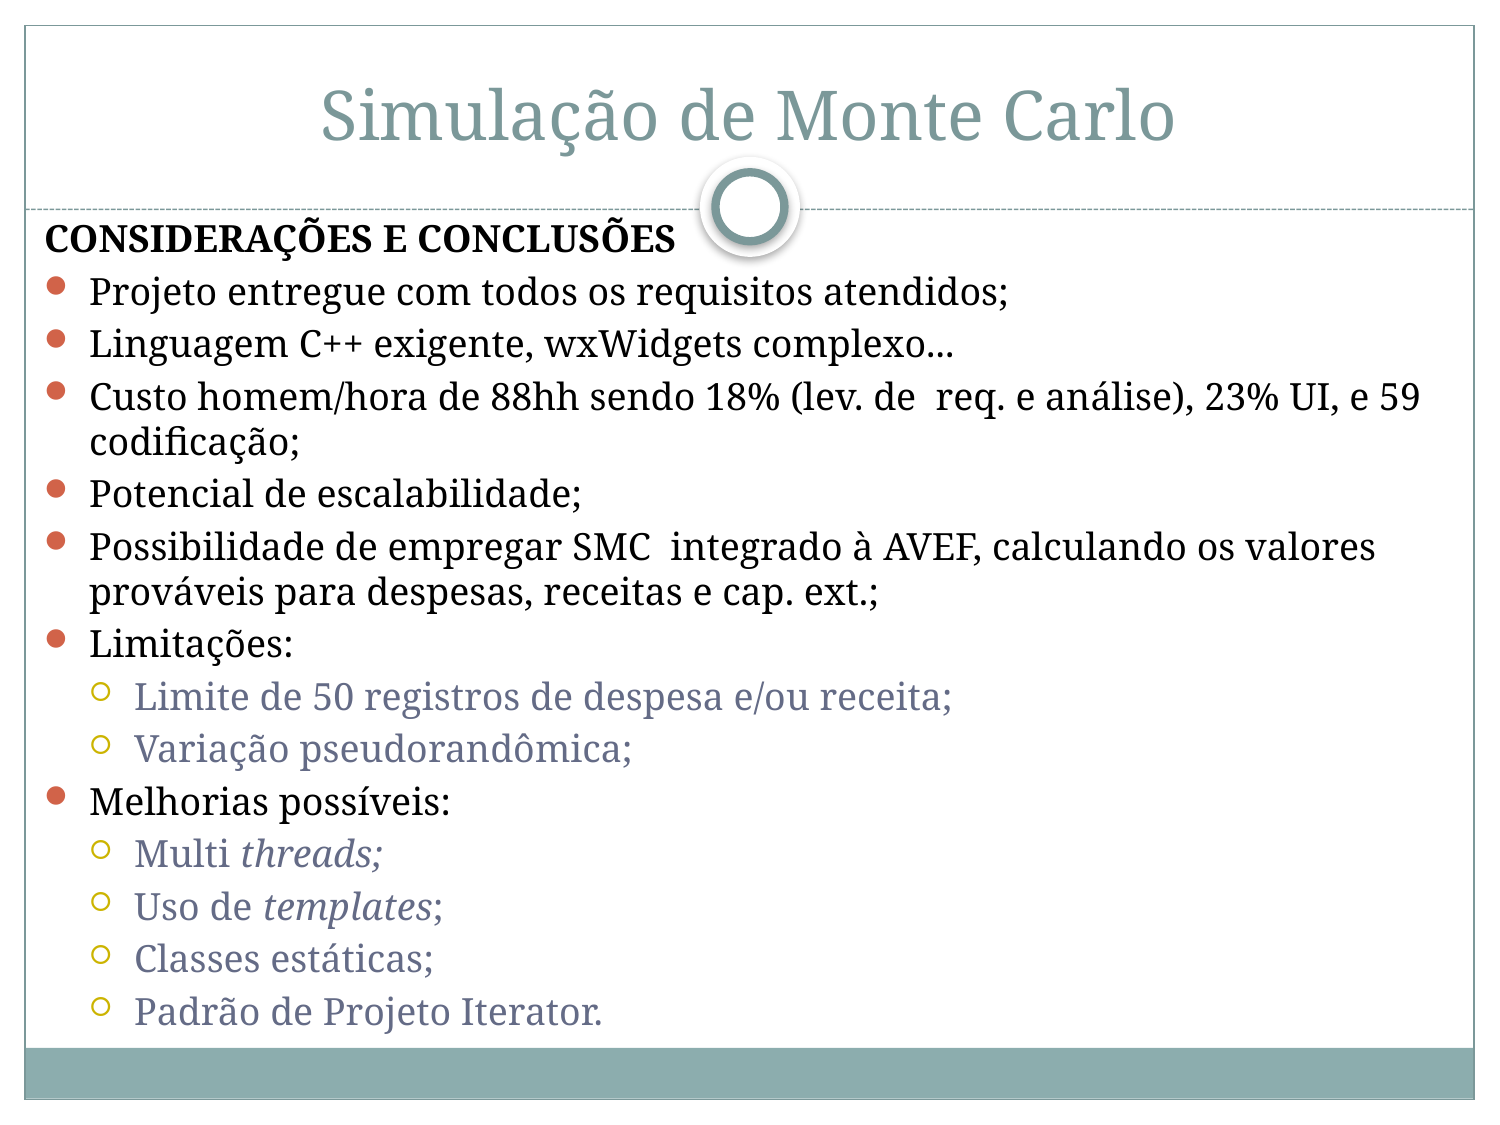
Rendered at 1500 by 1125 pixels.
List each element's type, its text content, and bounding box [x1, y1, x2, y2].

title Simulação de Monte Carlo [49, 37, 1450, 162]
subtitle CONSIDERAÇÕES E CONCLUSÕES Projeto entregue com todos os requisitos atendidos; Linguagem C++ exigente, wxWidgets complexo... Custo homem/hora de 88hh sendo 18% (lev. de req. e análise), 23% UI, e 59 codificação; Potencial de escalabilidade; Possibilidade de empregar SMC integrado à AVEF, calculando os valores prováveis para despesas, receitas e cap. ext.; Limitações: Limite de 50 registros de despesa e/ou receita; Variação pseudorandômica; Melhorias possíveis: Multi threads; Uso de templates; Classes estáticas; Padrão de Projeto Iterator. [29, 208, 1471, 1047]
